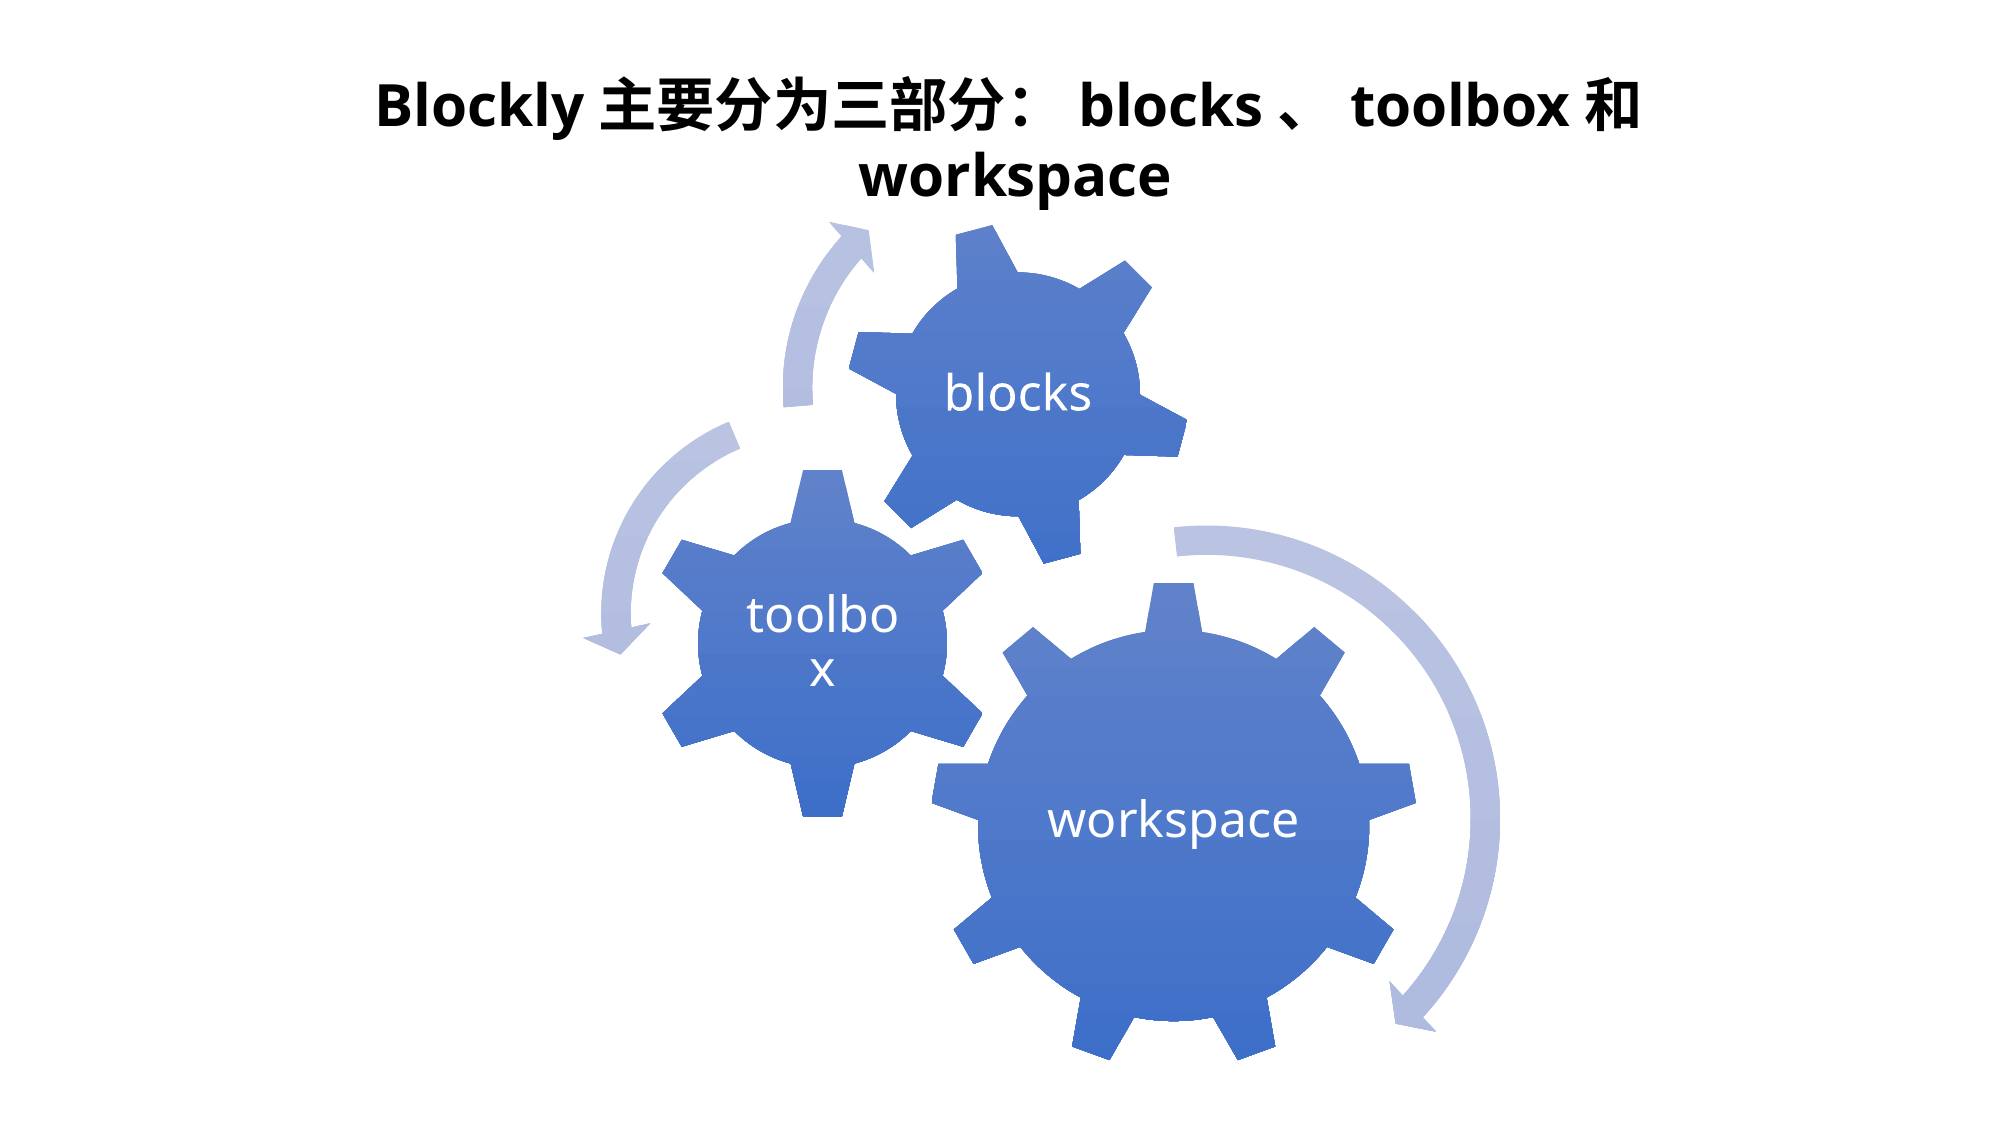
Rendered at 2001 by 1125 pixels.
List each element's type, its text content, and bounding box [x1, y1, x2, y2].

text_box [306, 180, 1641, 1070]
text_box Blockly主要分为三部分：blocks、toolbox和workspace [281, 60, 1750, 216]
